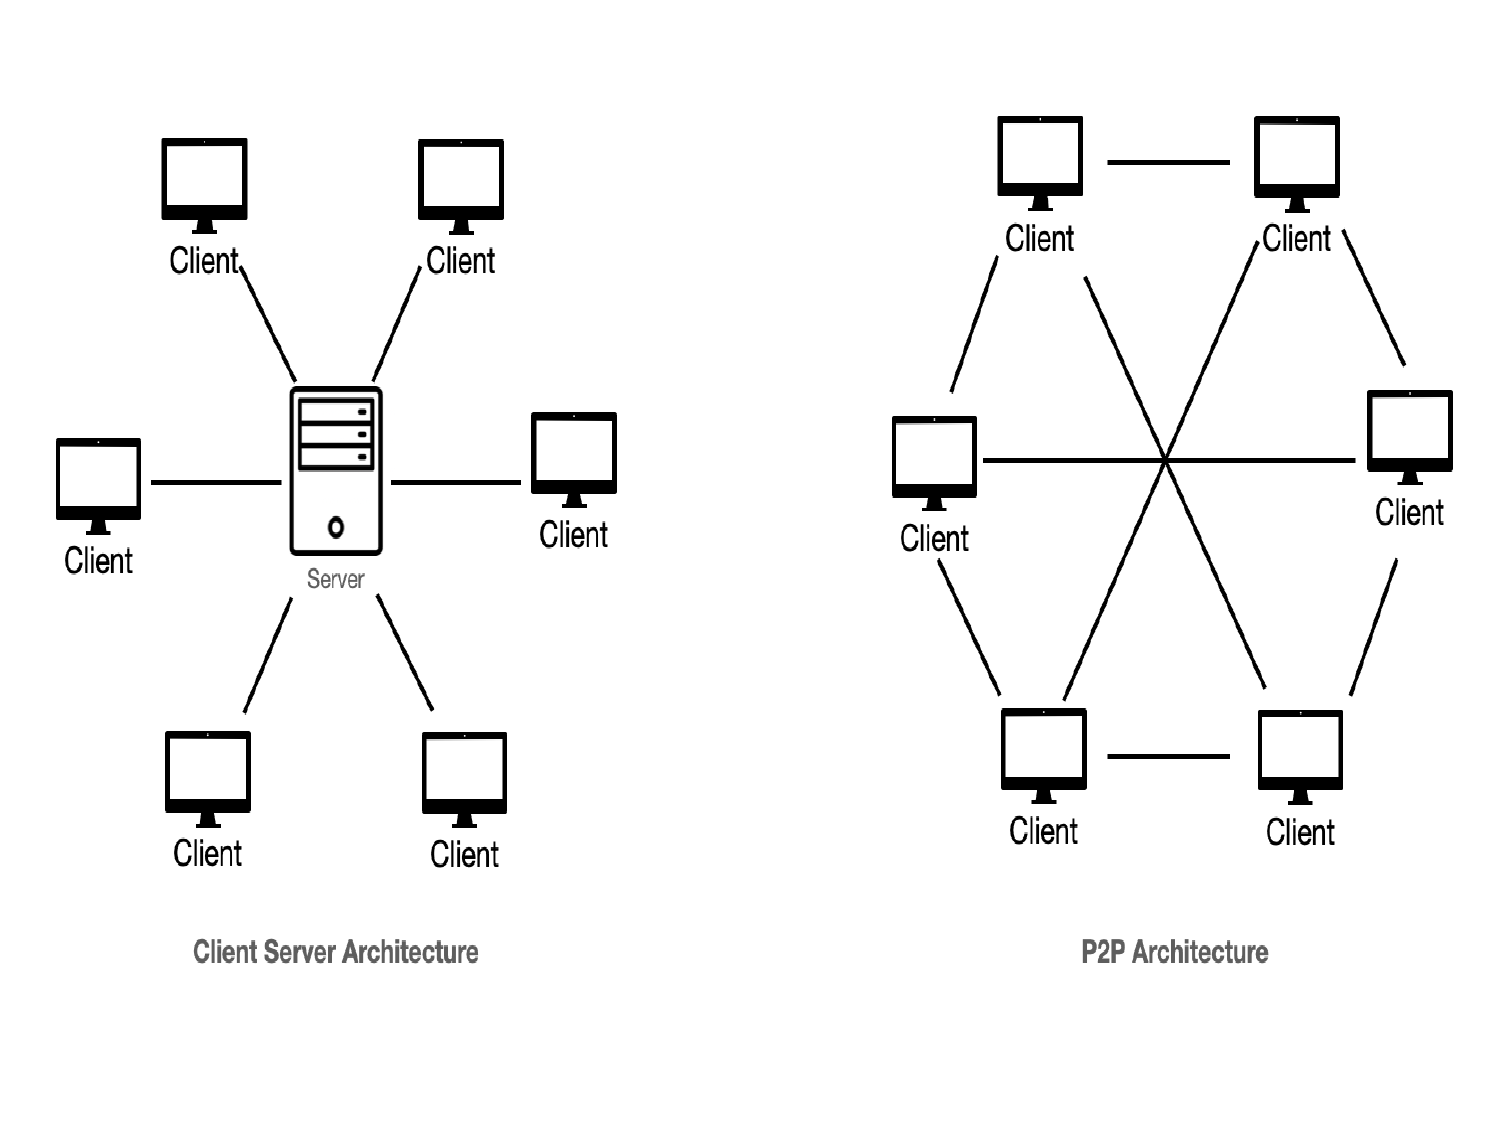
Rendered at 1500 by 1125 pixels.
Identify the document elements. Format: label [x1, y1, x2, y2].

picture [0, 37, 1500, 1014]
